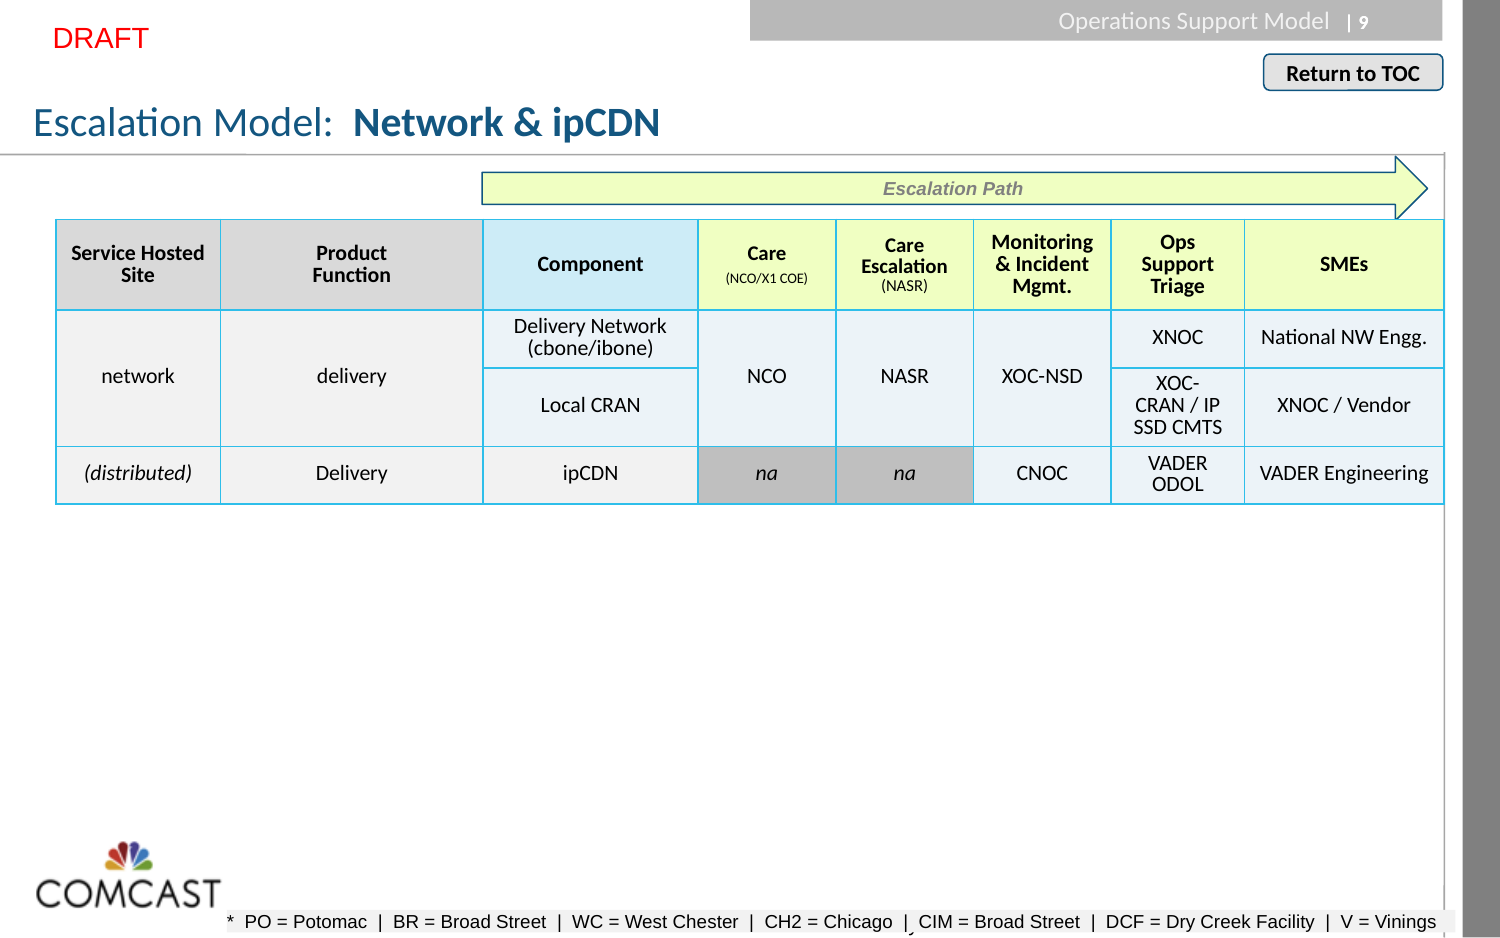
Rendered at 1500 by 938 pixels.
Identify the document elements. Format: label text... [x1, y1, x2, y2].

table_cell na [837, 447, 973, 503]
table_cell VADER Engineering [1245, 447, 1443, 503]
table_cell network [57, 311, 220, 446]
table_cell XOC-CRAN / IP SSD CMTS [1112, 369, 1244, 446]
table_cell delivery [221, 311, 482, 446]
table_header SMEs [1245, 220, 1443, 309]
table_cell NASR [837, 311, 973, 446]
table_header Ops Support Triage [1112, 230, 1244, 309]
list Operations Support Model [752, 0, 1345, 37]
table_cell XOC-NSD [974, 311, 1110, 446]
table_header Component [484, 230, 697, 309]
table_header Care Escalation (NASR) [837, 230, 973, 309]
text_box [481, 155, 1428, 221]
table_header Product Function [221, 220, 482, 309]
table_cell CNOC [974, 447, 1110, 503]
table_header Monitoring & Incident Mgmt. [974, 230, 1110, 309]
title Escalation Model: Network & ipCDN [20, 102, 1453, 153]
table_cell Delivery Network (cbone/ibone) [484, 311, 697, 367]
table_cell Local CRAN [484, 369, 697, 446]
table_cell na [699, 447, 835, 503]
text_box DRAFT [15, 19, 187, 55]
table_cell Delivery [221, 447, 482, 503]
table_cell VADER ODOL [1112, 447, 1244, 503]
table_header Service Hosted Site [57, 220, 220, 309]
table_cell NCO [699, 311, 835, 446]
table_cell (distributed) [57, 447, 220, 503]
table_cell XNOC / Vendor [1245, 369, 1443, 446]
table_cell ipCDN [484, 447, 697, 503]
picture [24, 826, 230, 916]
table_cell XNOC [1112, 311, 1244, 367]
table_cell National NW Engg. [1245, 311, 1443, 367]
text_box * PO = Potomac | BR = Broad Street | WC = West Chester | CH2 = Chicago | CIM = Broad Street | DCF = Dry Creek Facility | V = Vinings [226, 909, 1456, 933]
table_header Care (NCO/X1 COE) [699, 230, 835, 309]
